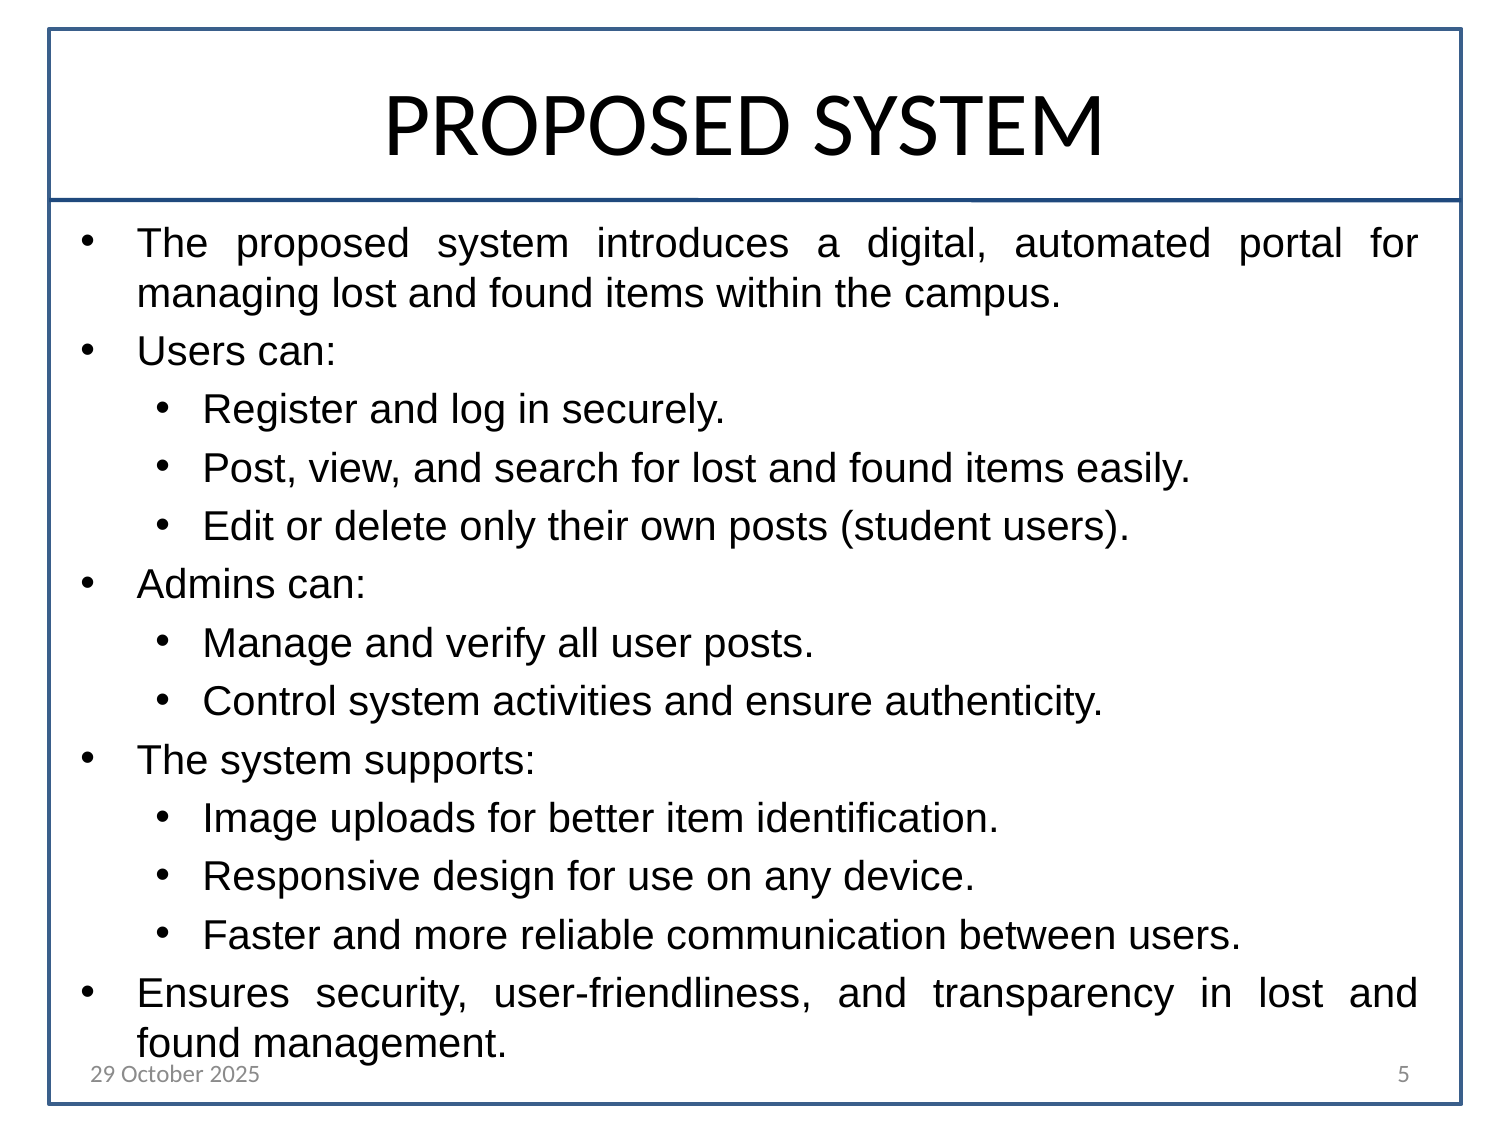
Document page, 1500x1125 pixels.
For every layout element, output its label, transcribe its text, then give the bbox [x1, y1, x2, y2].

title PROPOSED SYSTEM [49, 37, 1463, 200]
list The proposed system introduces a digital, automated portal for managing lost and found items within the campus. Users can: Register and log in securely. Post, view, and search for lost and found items easily. Edit or delete only their own posts (student users). Admins can: Manage and verify all user posts. Control system activities and ensure authenticity. The system supports: Image uploads for better item identification. Responsive design for use on any device. Faster and more reliable communication between users. Ensures security, user-friendliness, and transparency in lost and found management. [65, 200, 1435, 1024]
slide_number 5 [1074, 1042, 1425, 1103]
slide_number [75, 1042, 425, 1103]
